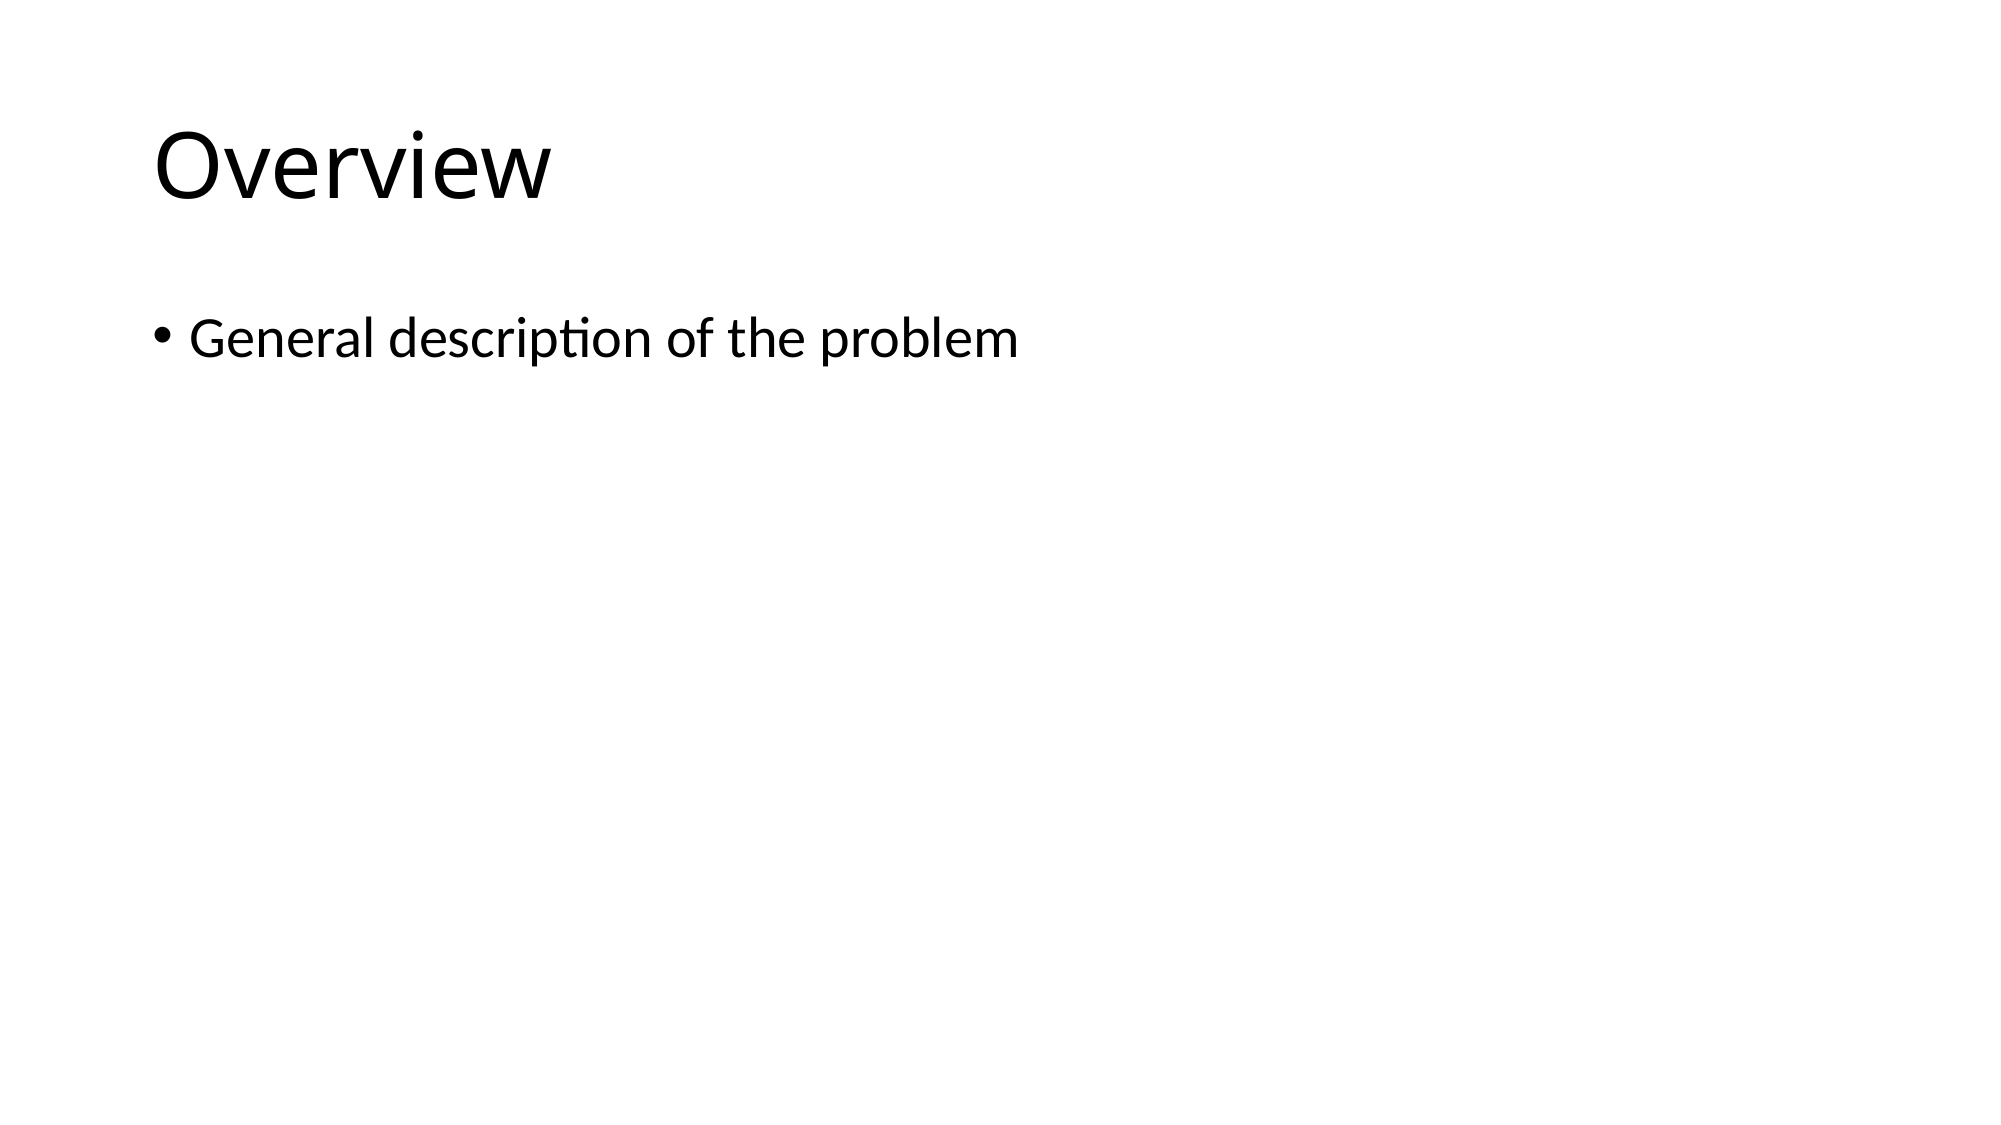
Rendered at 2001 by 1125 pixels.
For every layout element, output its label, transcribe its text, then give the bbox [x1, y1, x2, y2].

list General description of the problem [137, 299, 1863, 1014]
title Overview [137, 59, 1863, 278]
